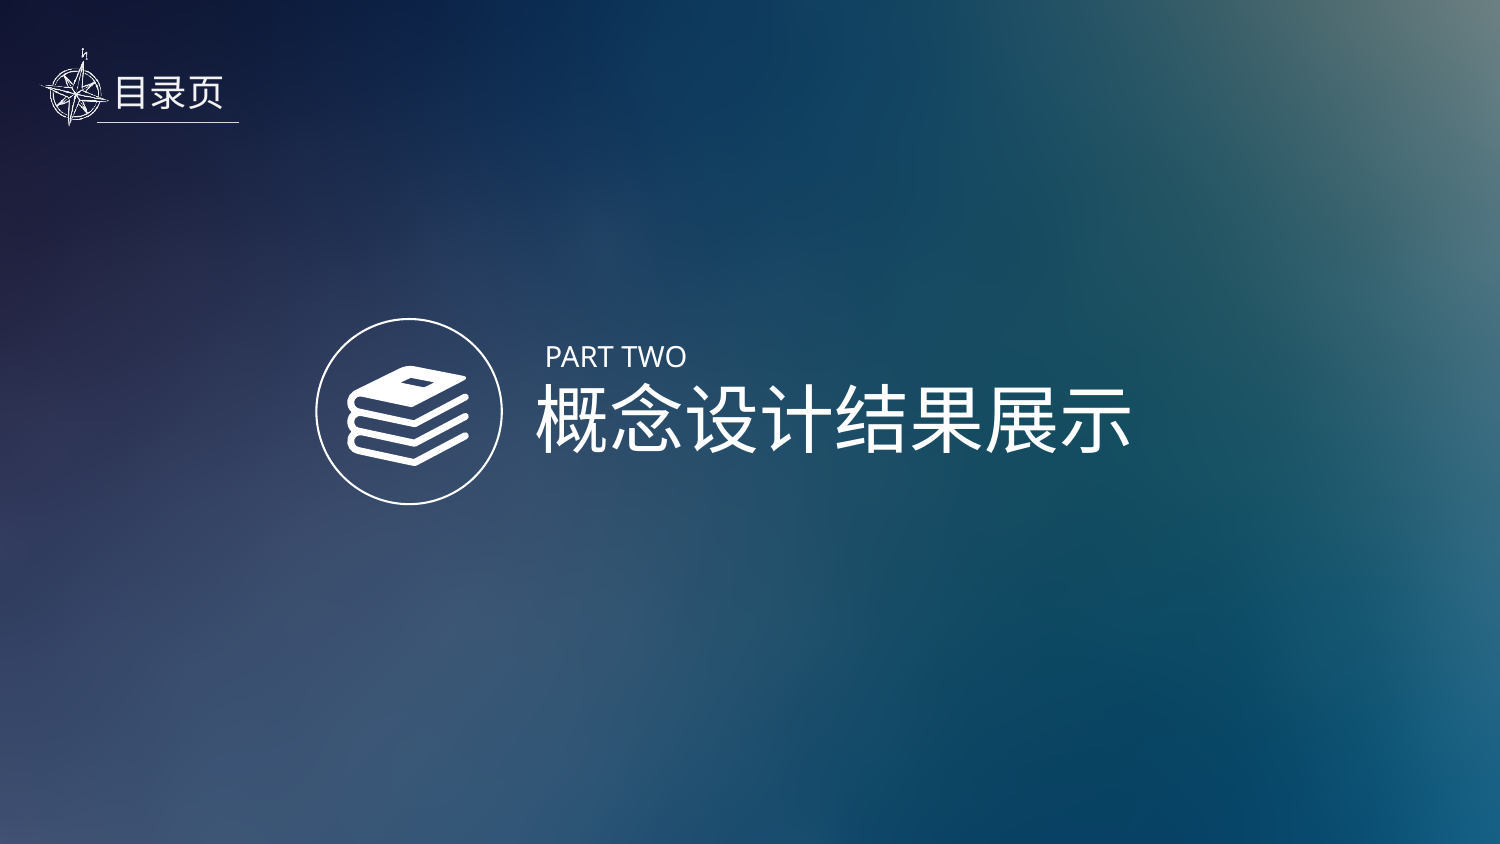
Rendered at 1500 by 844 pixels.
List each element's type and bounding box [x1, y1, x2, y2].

text_box [502, 331, 1192, 472]
text_box [38, 48, 263, 127]
picture [0, 0, 1500, 844]
text_box [316, 318, 502, 505]
